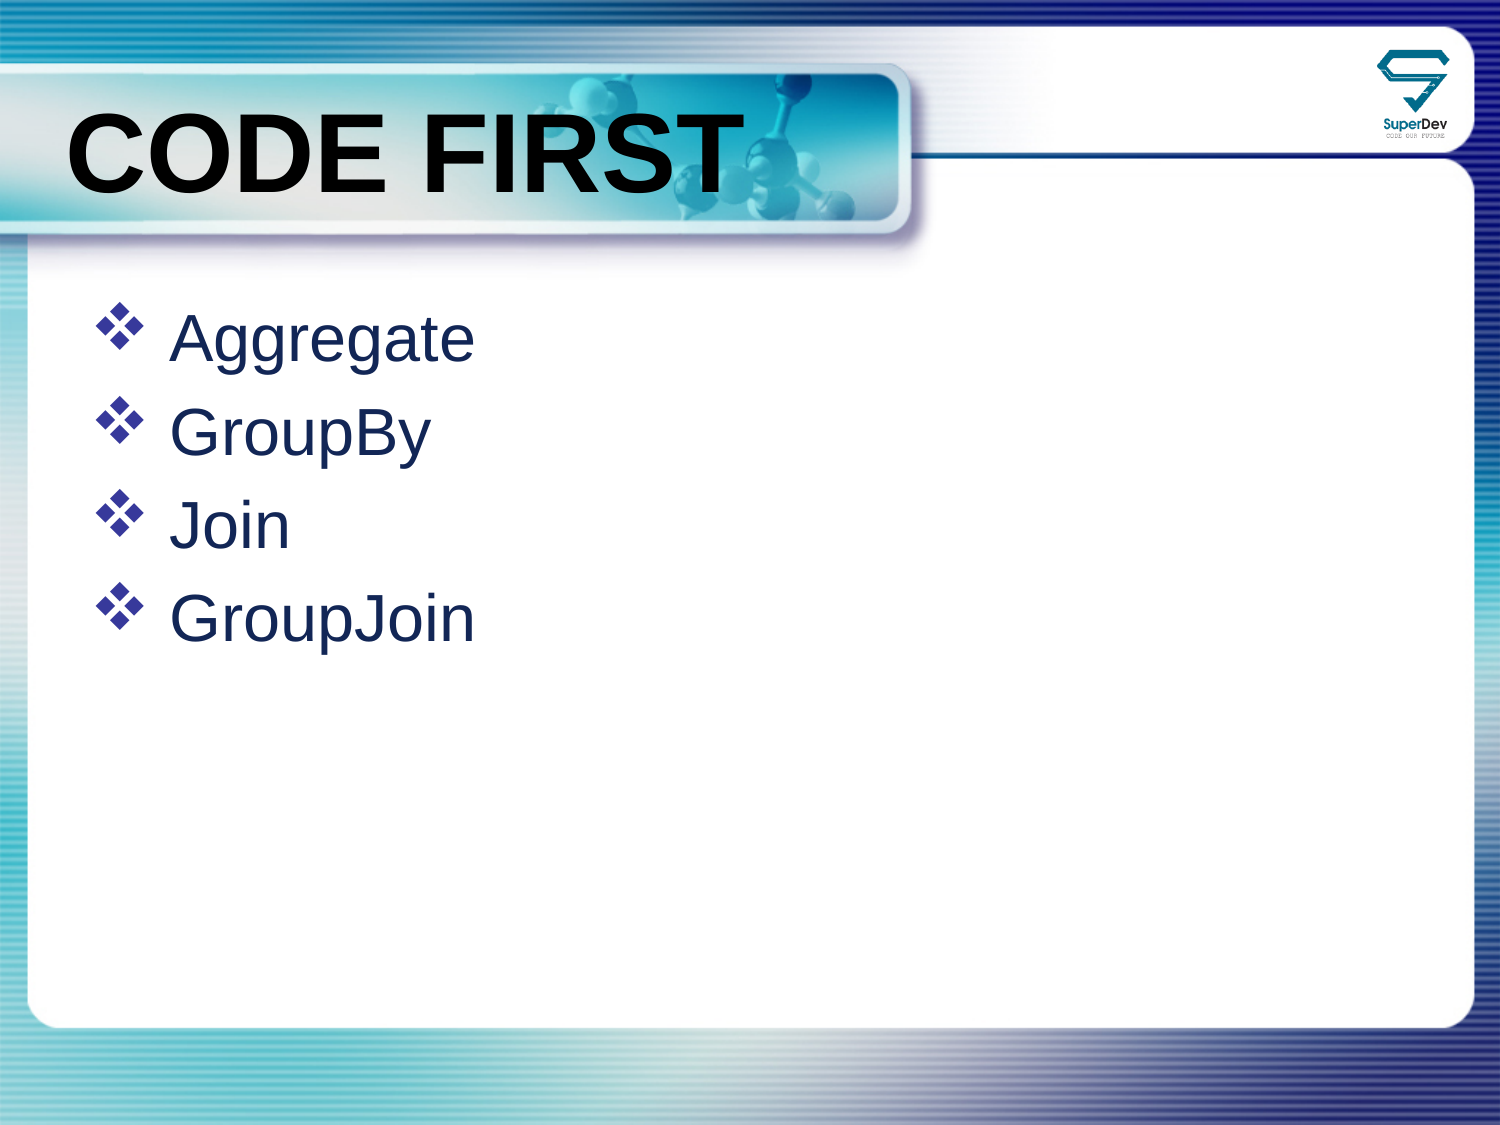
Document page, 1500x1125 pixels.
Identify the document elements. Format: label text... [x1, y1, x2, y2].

text_box CODE FIRST [50, 74, 913, 220]
list Aggregate GroupBy Join GroupJoin [75, 287, 1450, 1000]
picture [0, 0, 1500, 1125]
